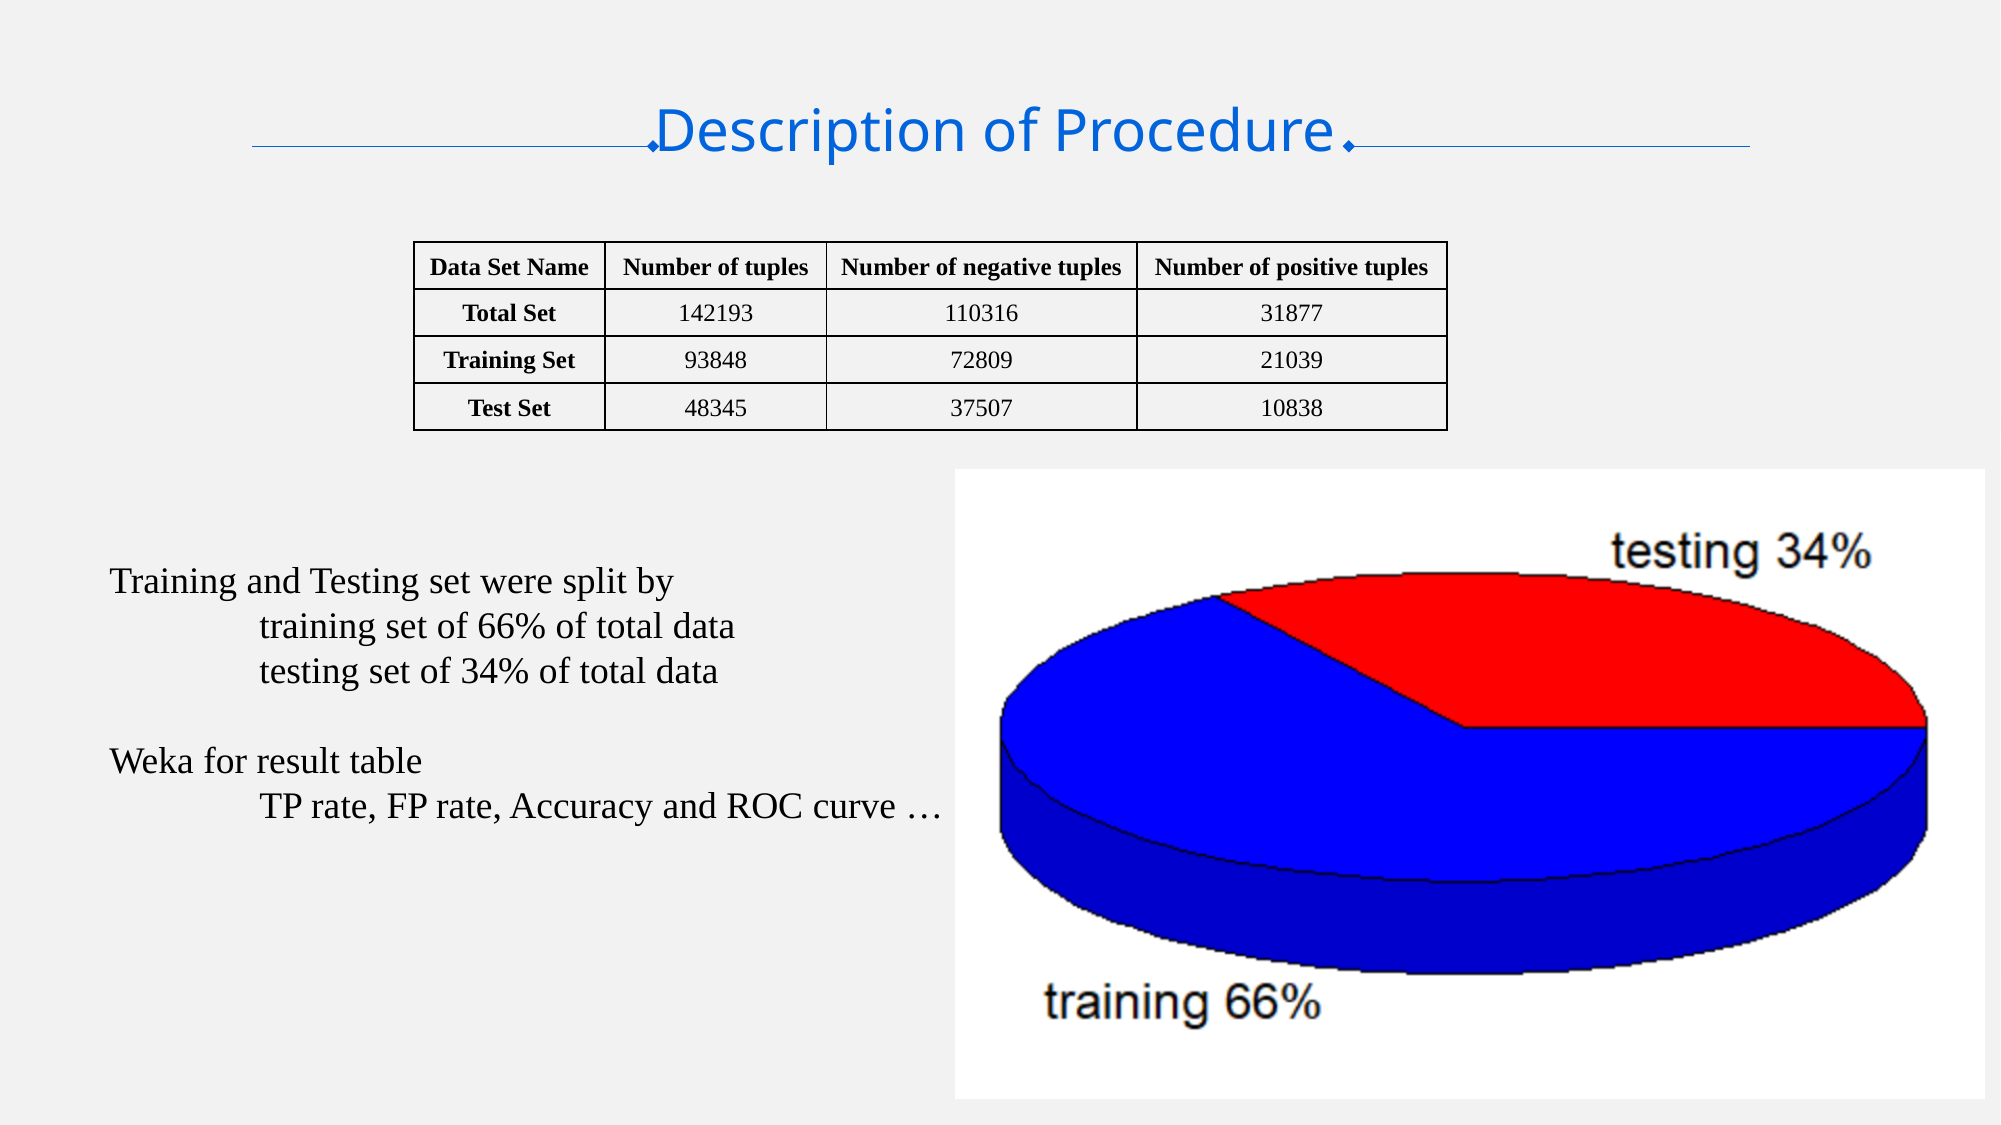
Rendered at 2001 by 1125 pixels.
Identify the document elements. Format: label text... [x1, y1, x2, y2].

table_header Data Set Name [415, 243, 604, 288]
table_cell 37507 [827, 384, 1136, 429]
table_cell 21039 [1138, 337, 1446, 382]
table_header Number of tuples [606, 243, 826, 288]
table_cell 142193 [606, 290, 826, 335]
text_box Description of Procedure [542, 98, 1463, 168]
table_header Number of negative tuples [827, 243, 1136, 288]
text_box Training and Testing set were split by training set of 66% of total data testing set of 34% of total data Weka for result table TP rate, FP rate, Accuracy and ROC curve … [94, 548, 955, 834]
table_header Number of positive tuples [1138, 243, 1446, 288]
table_cell Total Set [415, 290, 604, 335]
table_cell 48345 [606, 384, 826, 429]
table_cell 10838 [1138, 384, 1446, 429]
table_cell 93848 [606, 337, 826, 382]
table_cell 110316 [827, 290, 1136, 335]
table_cell 72809 [827, 337, 1136, 382]
picture [955, 469, 1985, 1099]
table_cell 31877 [1138, 290, 1446, 335]
table_cell Training Set [415, 337, 604, 382]
table_cell Test Set [415, 384, 604, 429]
